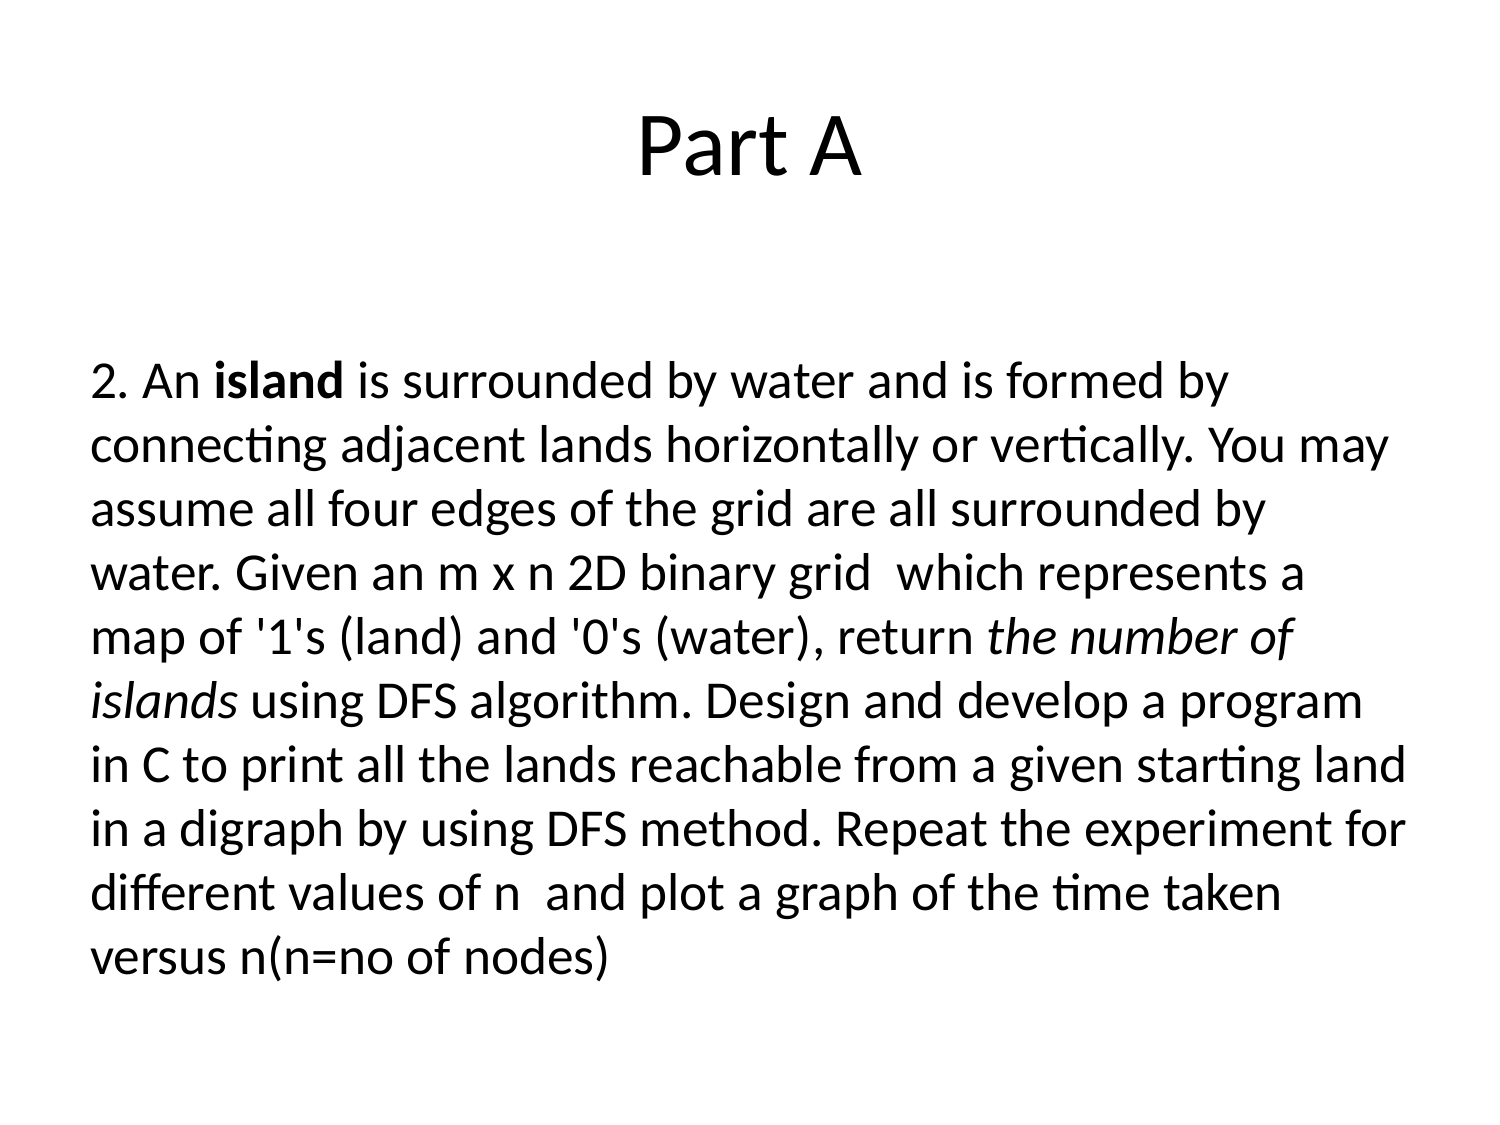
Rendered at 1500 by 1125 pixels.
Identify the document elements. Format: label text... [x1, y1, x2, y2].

title Part A [75, 45, 1425, 233]
list 2. An island is surrounded by water and is formed by connecting adjacent lands horizontally or vertically. You may assume all four edges of the grid are all surrounded by water. Given an m x n 2D binary grid which represents a map of '1's (land) and '0's (water), return the number of islands using DFS algorithm. Design and develop a program in C to print all the lands reachable from a given starting land in a digraph by using DFS method. Repeat the experiment for different values of n and plot a graph of the time taken versus n(n=no of nodes) [75, 262, 1425, 1005]
